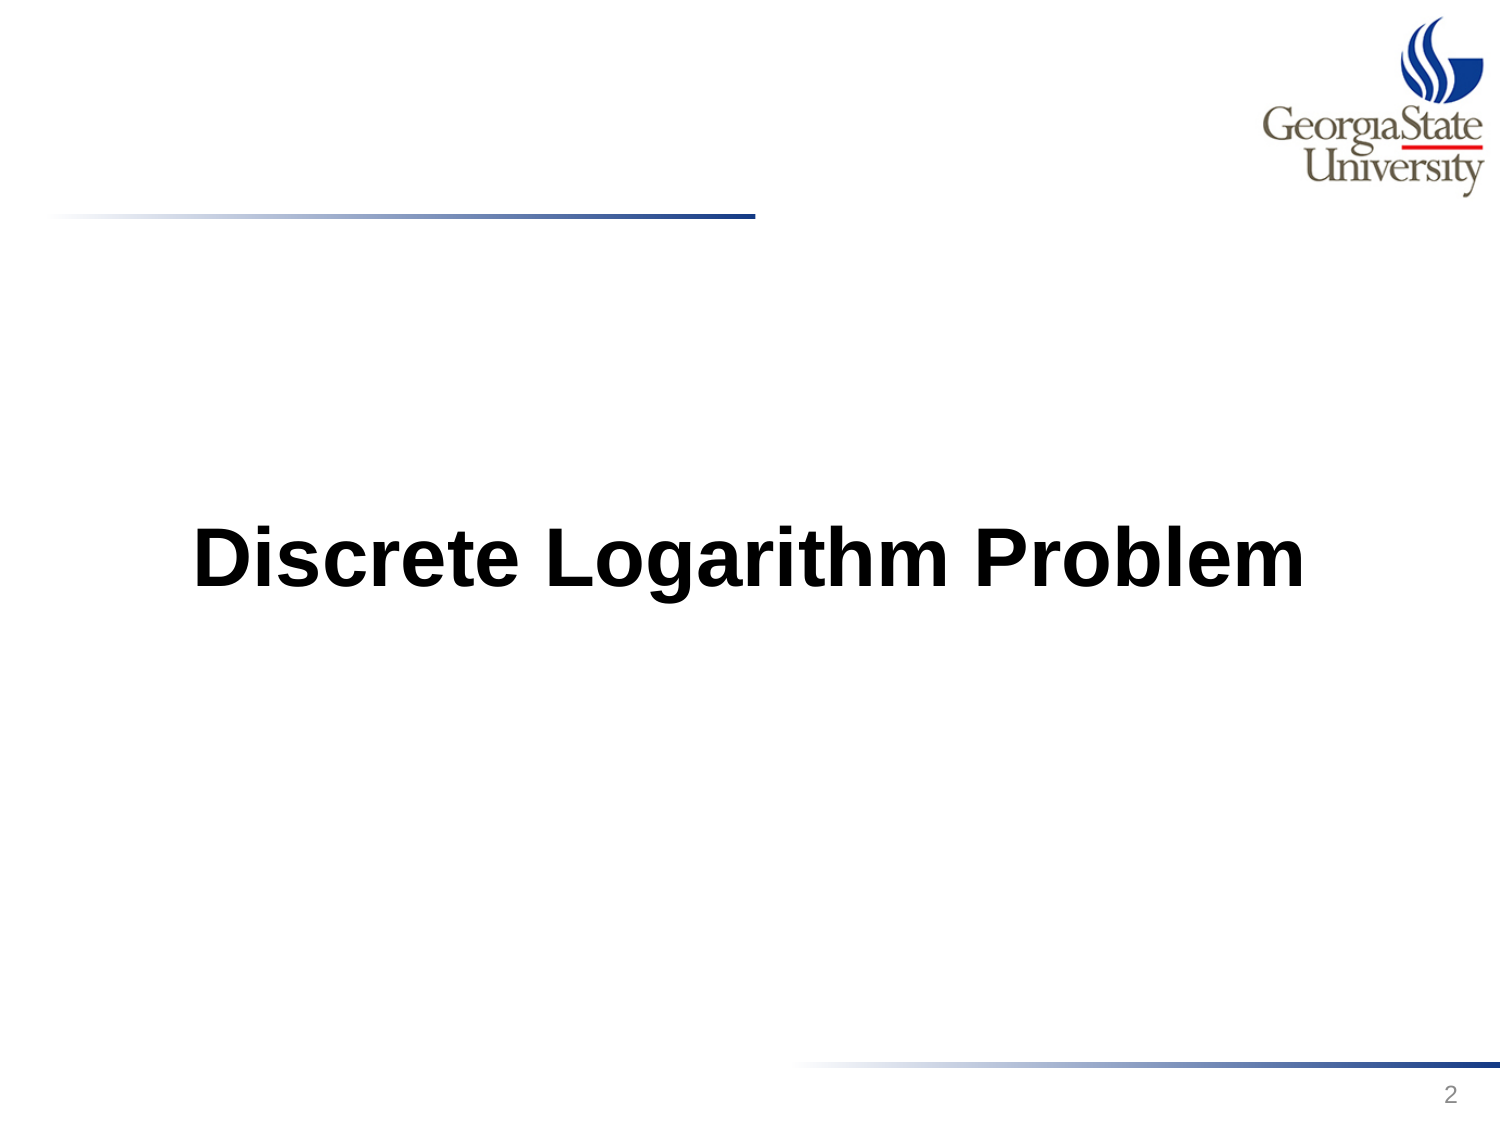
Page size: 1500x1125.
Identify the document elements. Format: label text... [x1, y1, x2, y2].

picture [1247, 0, 1500, 216]
slide_number 2 [1123, 1064, 1474, 1124]
list Discrete Logarithm Problem [75, 262, 1425, 1005]
